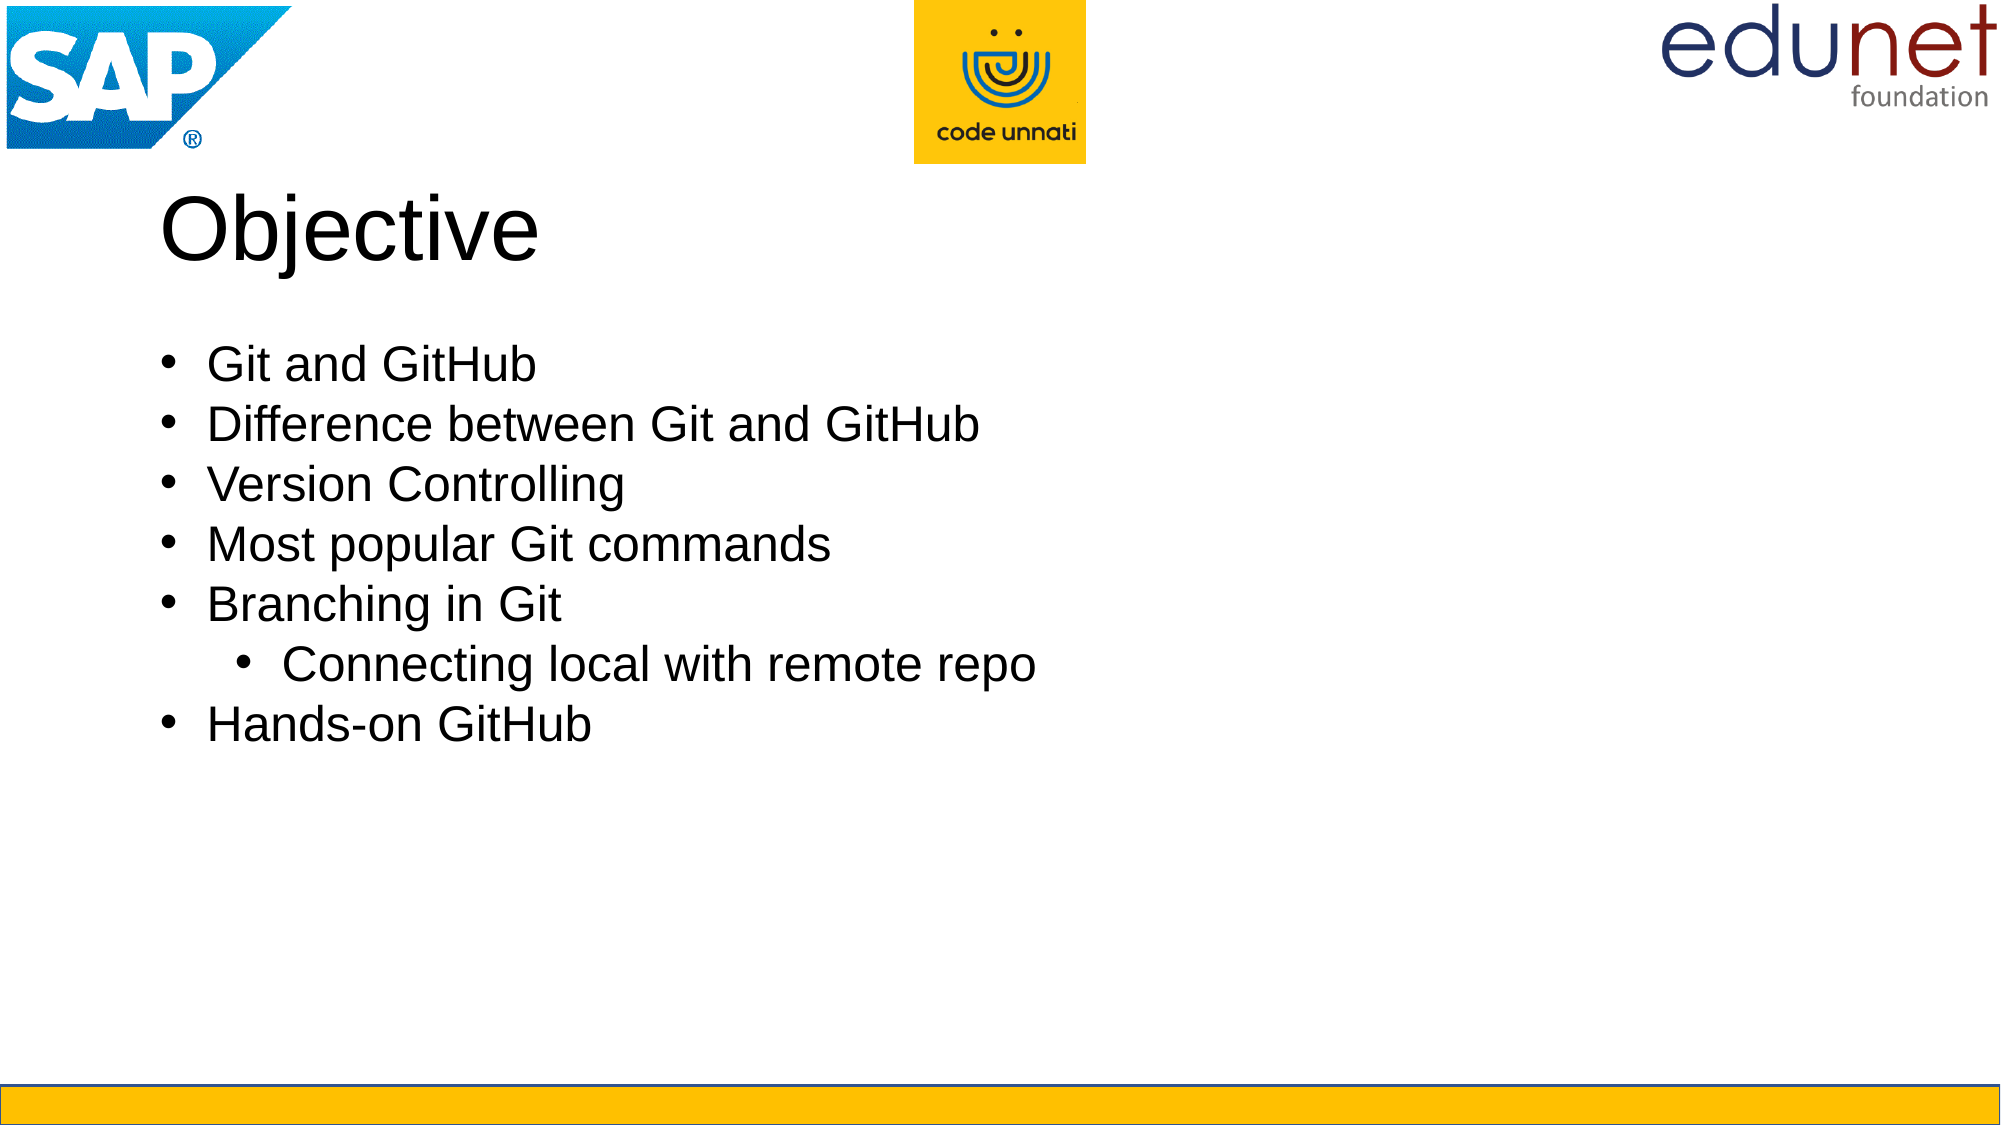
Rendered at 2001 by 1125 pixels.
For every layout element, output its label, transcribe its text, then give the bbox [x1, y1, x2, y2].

picture [914, 0, 1086, 164]
text_box Git and GitHub​ Difference between Git and GitHub​ Version Controlling​ Most popular Git commands​ Branching in Git​ Connecting local with remote repo​ Hands-on GitHub​ [144, 323, 1678, 759]
title Objective [144, 173, 1870, 296]
picture [0, 0, 339, 157]
picture [1654, 0, 2000, 113]
